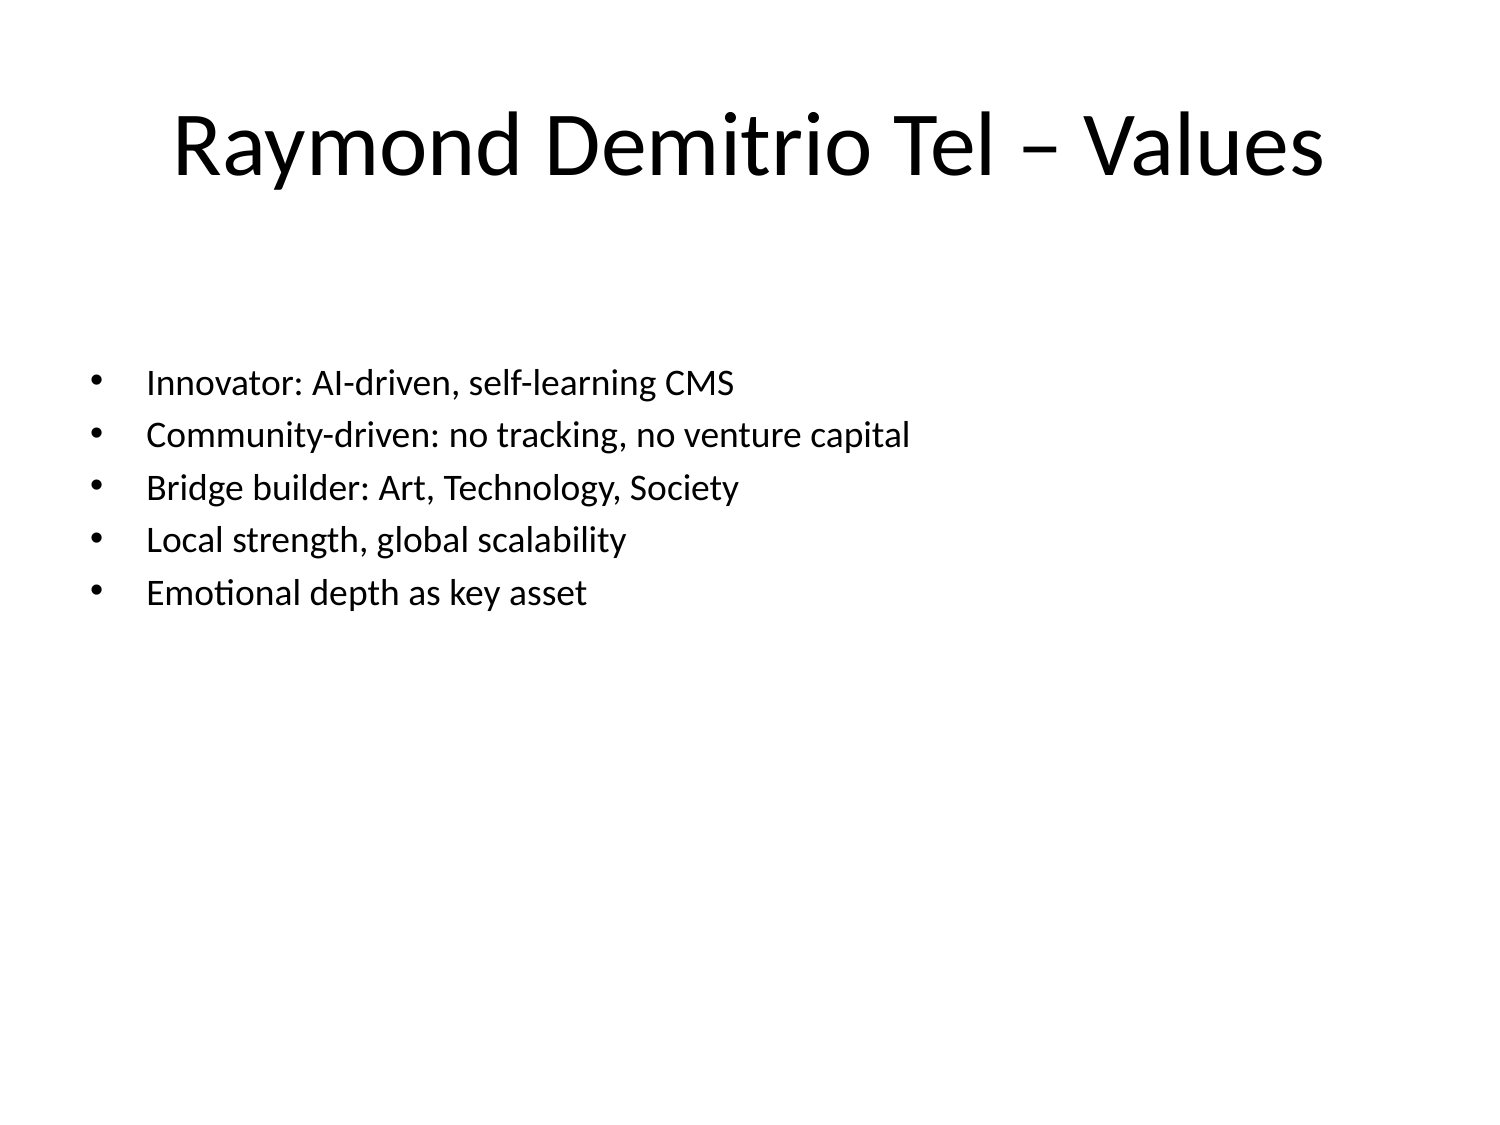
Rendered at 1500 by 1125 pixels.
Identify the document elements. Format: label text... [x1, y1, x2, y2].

list Innovator: AI-driven, self-learning CMS Community-driven: no tracking, no venture capital Bridge builder: Art, Technology, Society Local strength, global scalability Emotional depth as key asset [75, 262, 1425, 1005]
title Raymond Demitrio Tel – Values [75, 45, 1425, 233]
